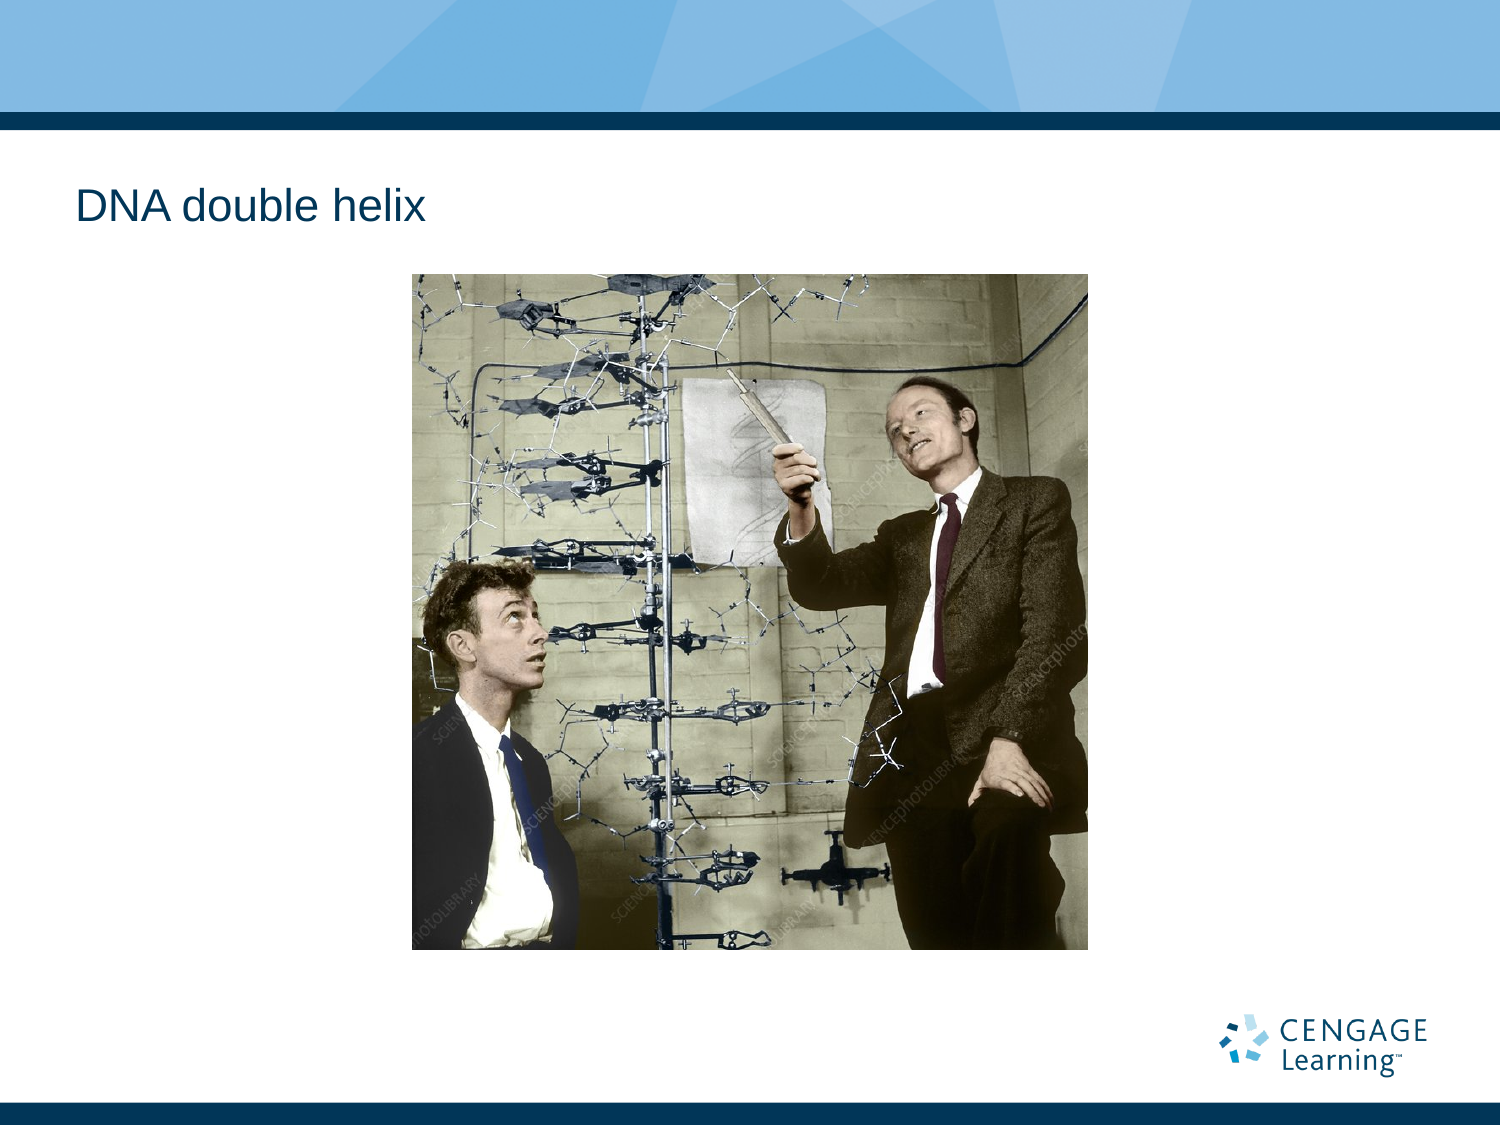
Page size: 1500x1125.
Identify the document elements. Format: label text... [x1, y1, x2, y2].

title DNA double helix [75, 149, 1425, 263]
picture [1195, 990, 1450, 1101]
picture [0, 0, 1500, 112]
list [412, 274, 1088, 951]
